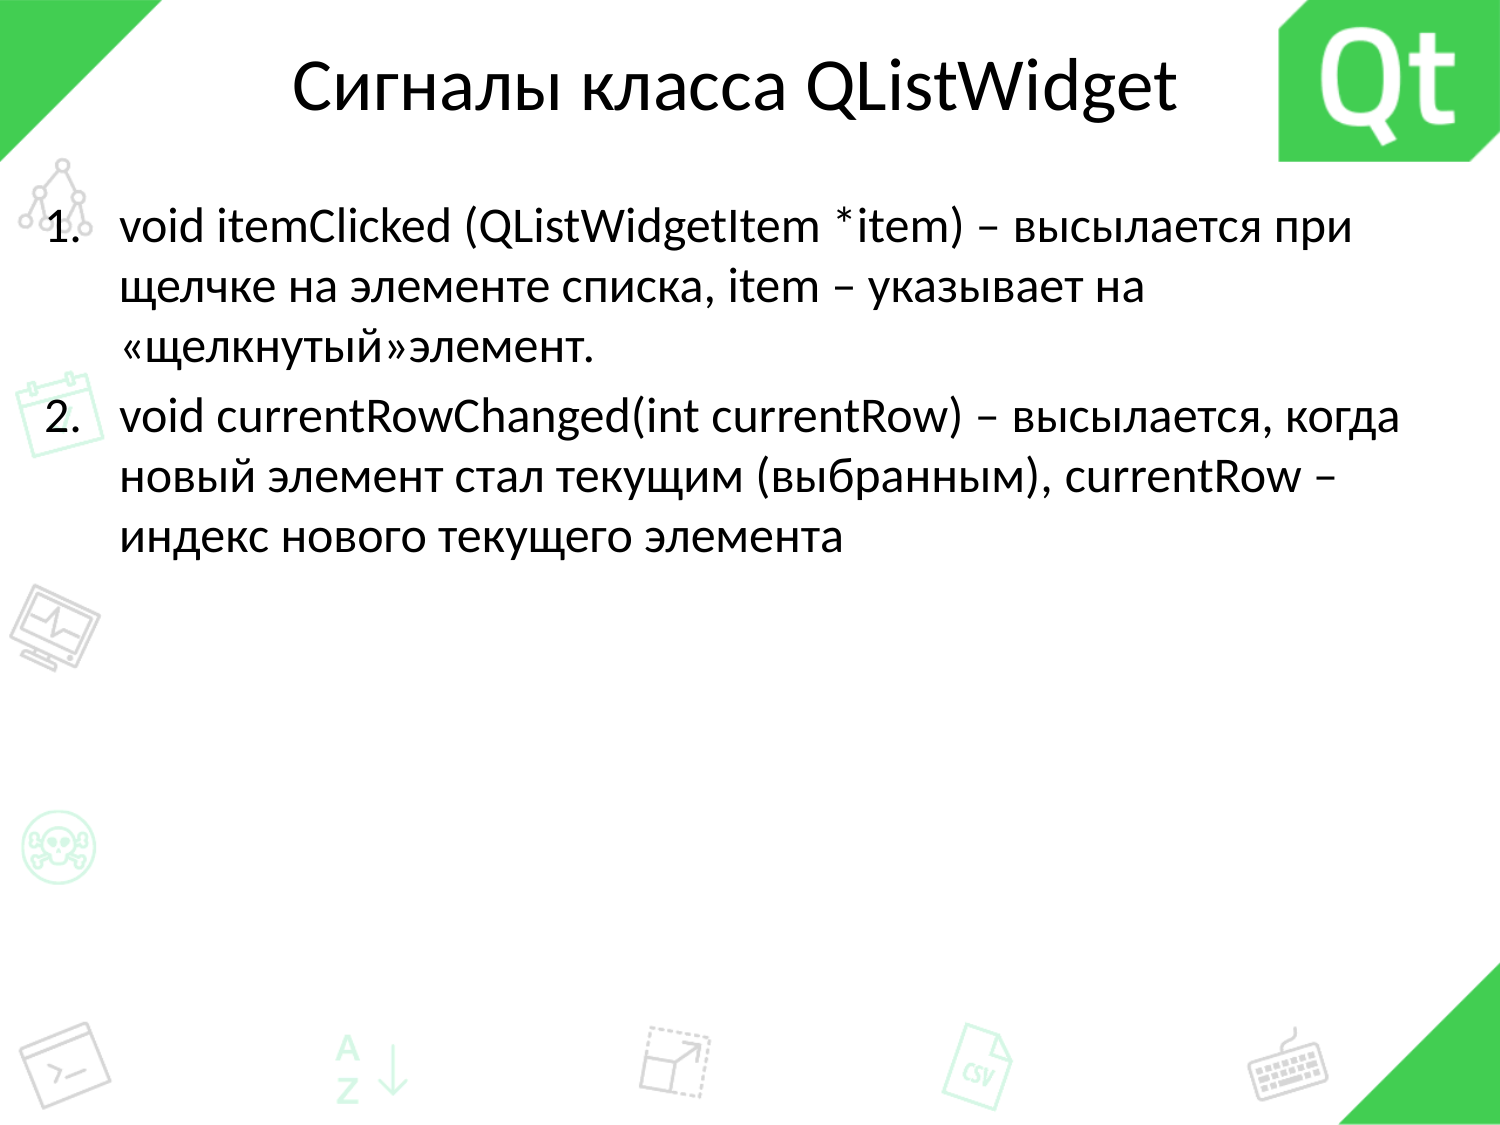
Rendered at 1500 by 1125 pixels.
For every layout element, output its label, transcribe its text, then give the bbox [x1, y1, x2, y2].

title Сигналы класса QListWidget [64, 0, 1424, 161]
list void itemClicked (QListWidgetItem *item) – высылается при щелчке на элементе списка, item – указывает на «щелкнутый»элемент. void currentRowChanged(int currentRow) – высылается, когда новый элемент стал текущим (выбранным), currentRow – индекс нового текущего элемента [29, 184, 1451, 1094]
picture [0, 0, 1500, 1125]
